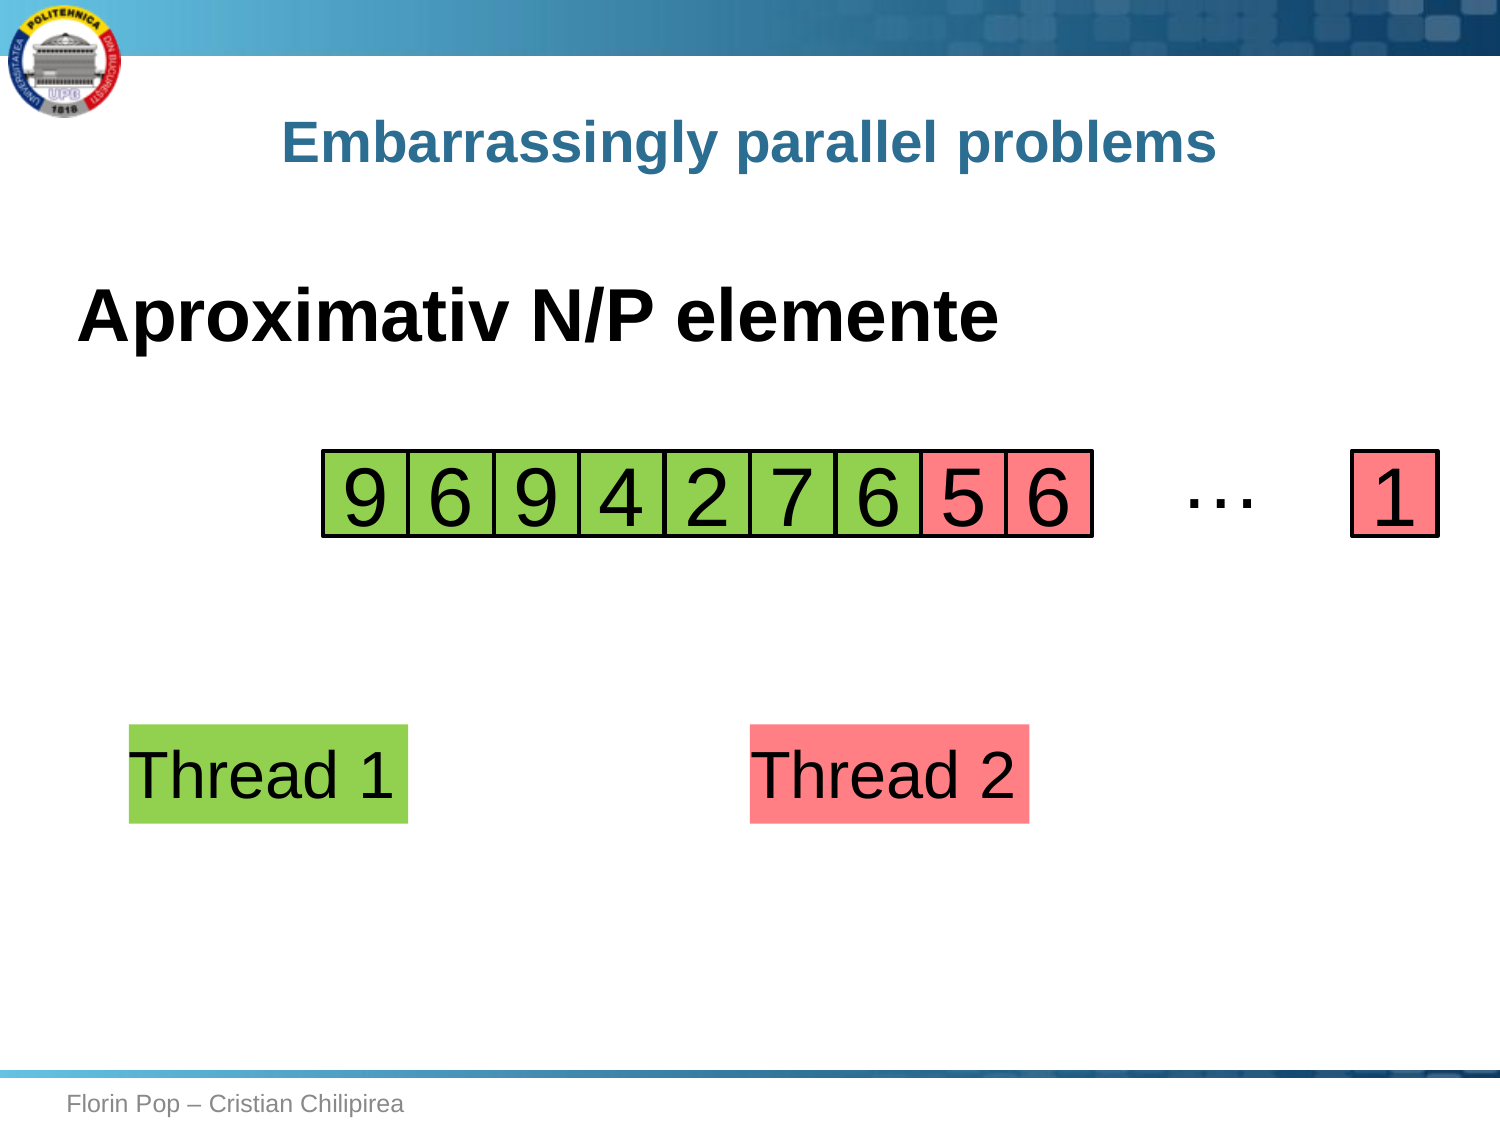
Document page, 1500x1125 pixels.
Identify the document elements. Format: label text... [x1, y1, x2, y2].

text_box … [1165, 417, 1279, 533]
footer Florin Pop – Cristian Chilipirea [51, 1083, 1157, 1125]
text_box 6 [1004, 449, 1094, 538]
text_box Thread 2 [749, 724, 1030, 824]
text_box Aproximativ N/P elemente [62, 259, 1119, 365]
picture [0, 1070, 1500, 1078]
text_box 6 [833, 449, 919, 538]
picture [0, 0, 1500, 118]
text_box 4 [577, 449, 662, 538]
text_box 7 [748, 449, 833, 538]
text_box 6 [406, 449, 492, 538]
text_box Thread 1 [128, 724, 409, 824]
text_box 9 [321, 449, 406, 538]
text_box 5 [919, 449, 1004, 538]
text_box 9 [492, 449, 577, 538]
text_box 1 [1350, 449, 1440, 538]
text_box 2 [662, 449, 748, 538]
title Embarrassingly parallel problems [51, 102, 1449, 178]
